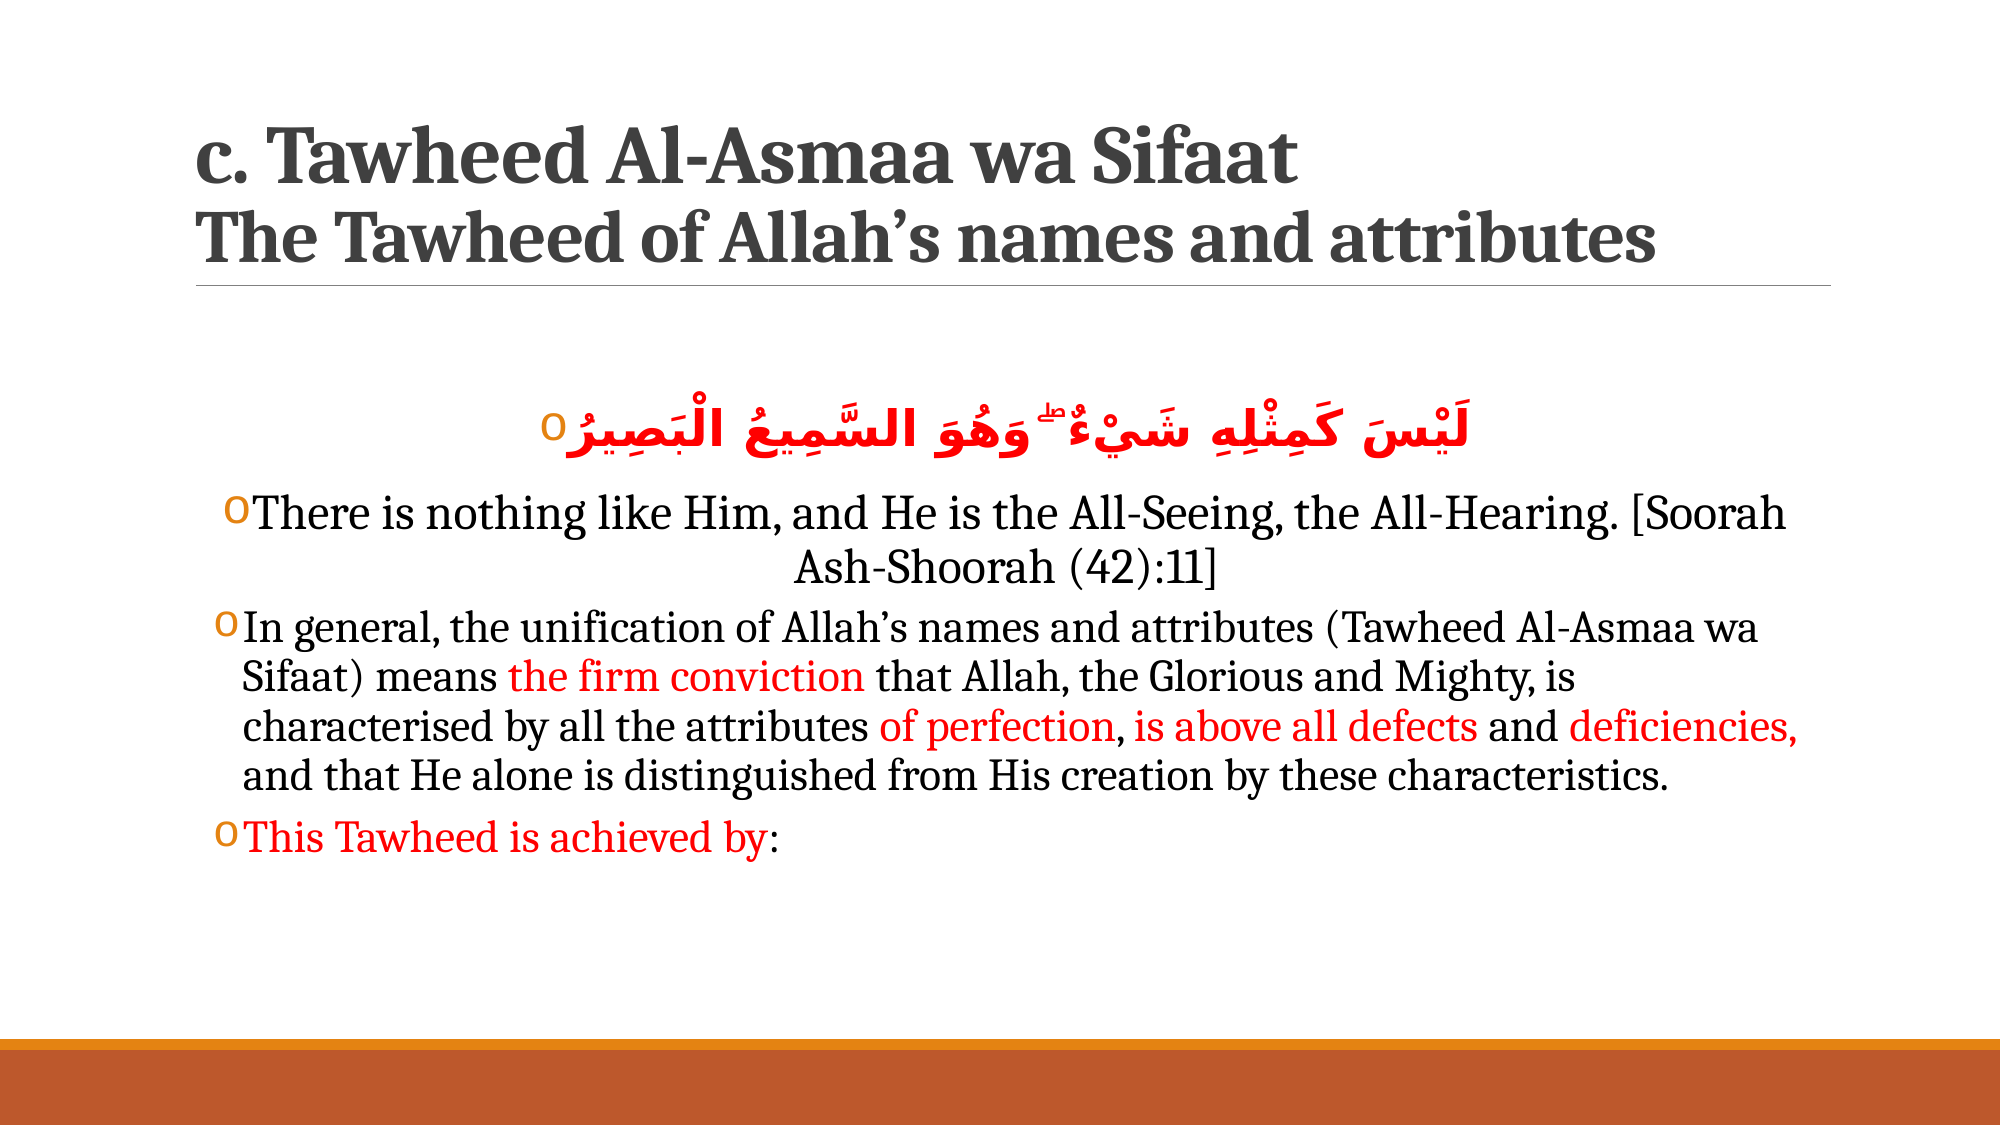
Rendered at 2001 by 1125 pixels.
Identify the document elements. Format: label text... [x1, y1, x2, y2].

title c. Tawheed Al-Asmaa wa Sifaat The Tawheed of Allah’s names and attributes [180, 47, 1830, 285]
list لَيْسَ كَمِثْلِهِ شَيْءٌ ۖ وَهُوَ السَّمِيعُ الْبَصِيرُ There is nothing like Him, and He is the All-Seeing, the All-Hearing. [Soorah Ash-Shoorah (42):11] In general, the unification of Allah’s names and attributes (Tawheed Al-Asmaa wa Sifaat) means the firm conviction that Allah, the Glorious and Mighty, is characterised by all the attributes of perfection, is above all defects and deficiencies, and that He alone is distinguished from His creation by these characteristics. This Tawheed is achieved by: [180, 302, 1830, 963]
